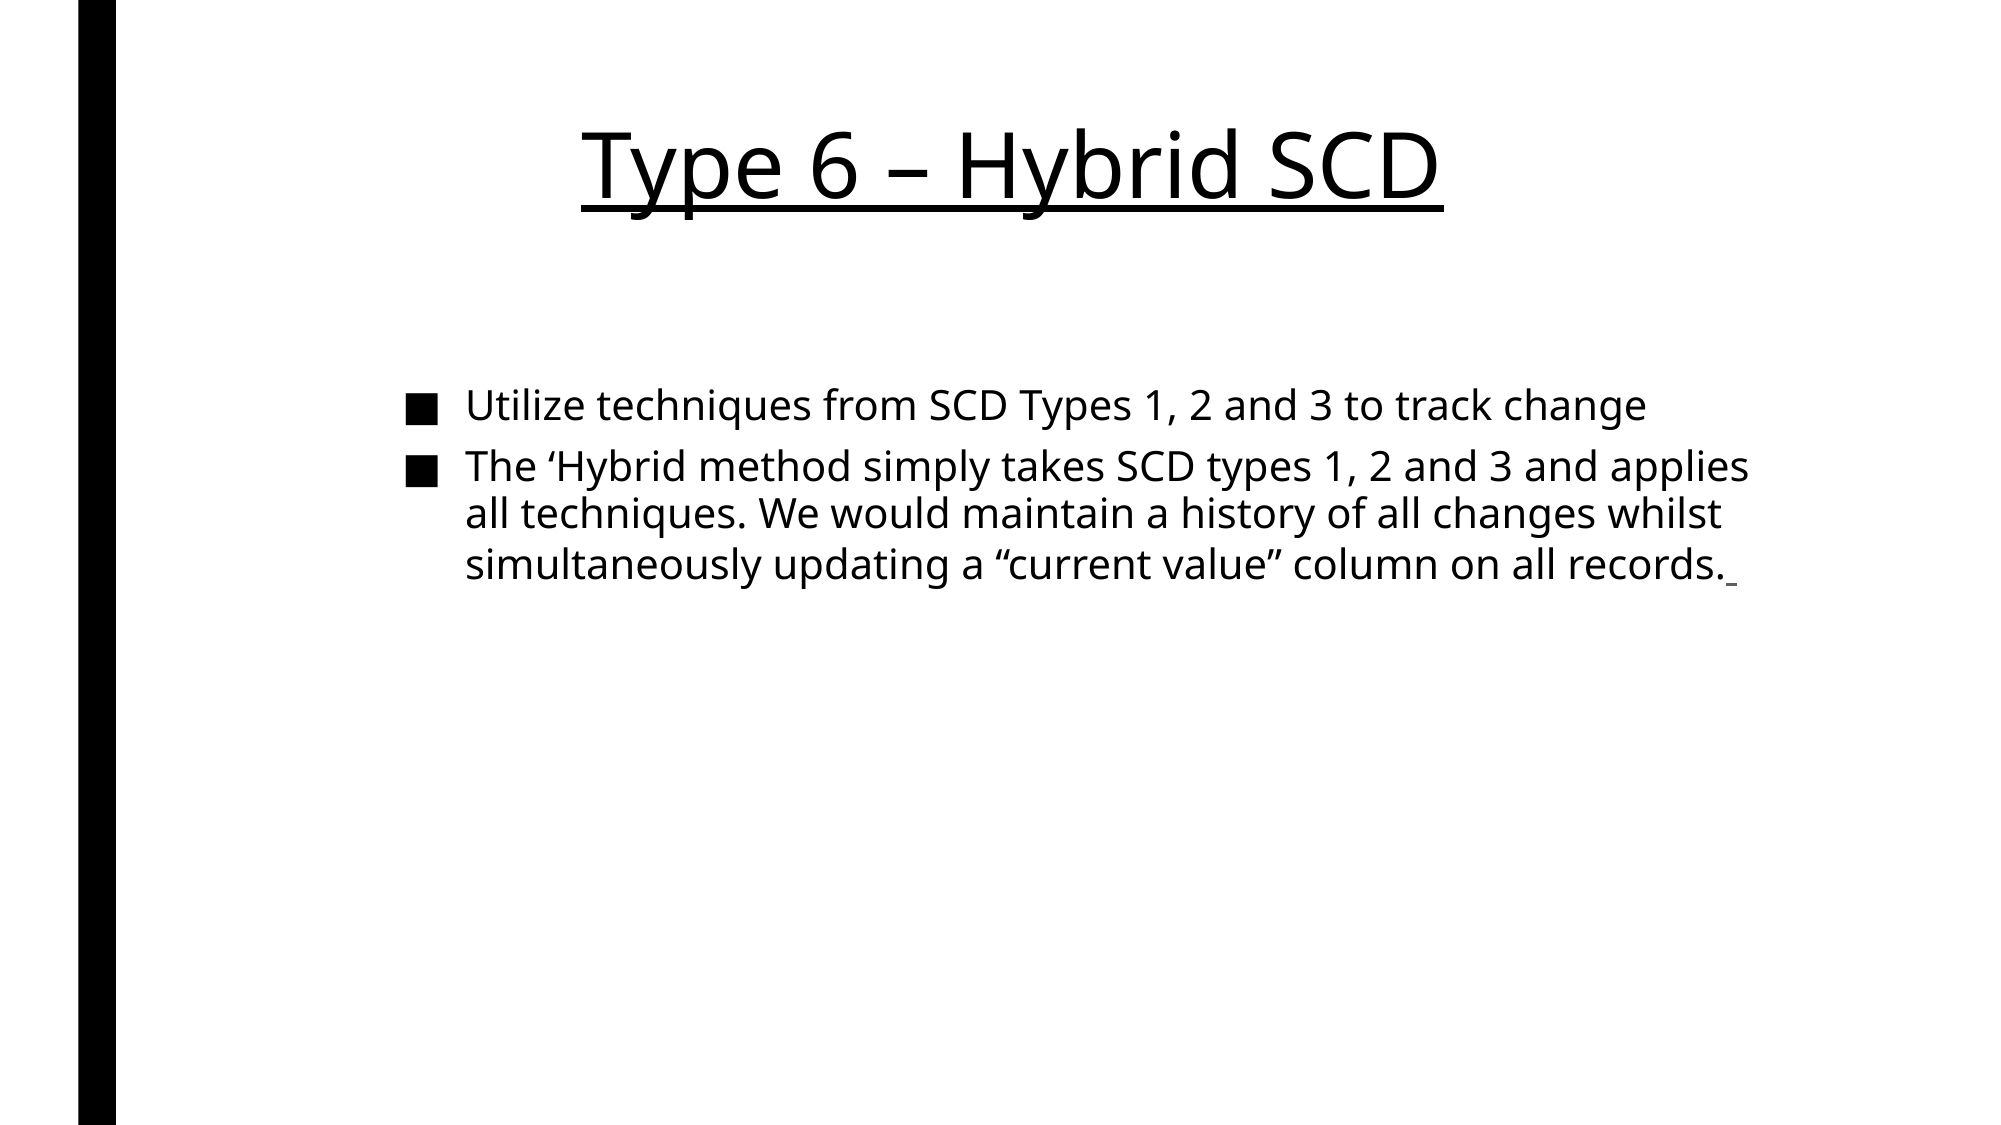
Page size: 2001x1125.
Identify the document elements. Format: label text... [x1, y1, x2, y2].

title Type 6 – Hybrid SCD [225, 112, 1800, 357]
list Utilize techniques from SCD Types 1, 2 and 3 to track change The ‘Hybrid method simply takes SCD types 1, 2 and 3 and applies all techniques. We would maintain a history of all changes whilst simultaneously updating a “current value” column on all records. [225, 375, 1800, 963]
